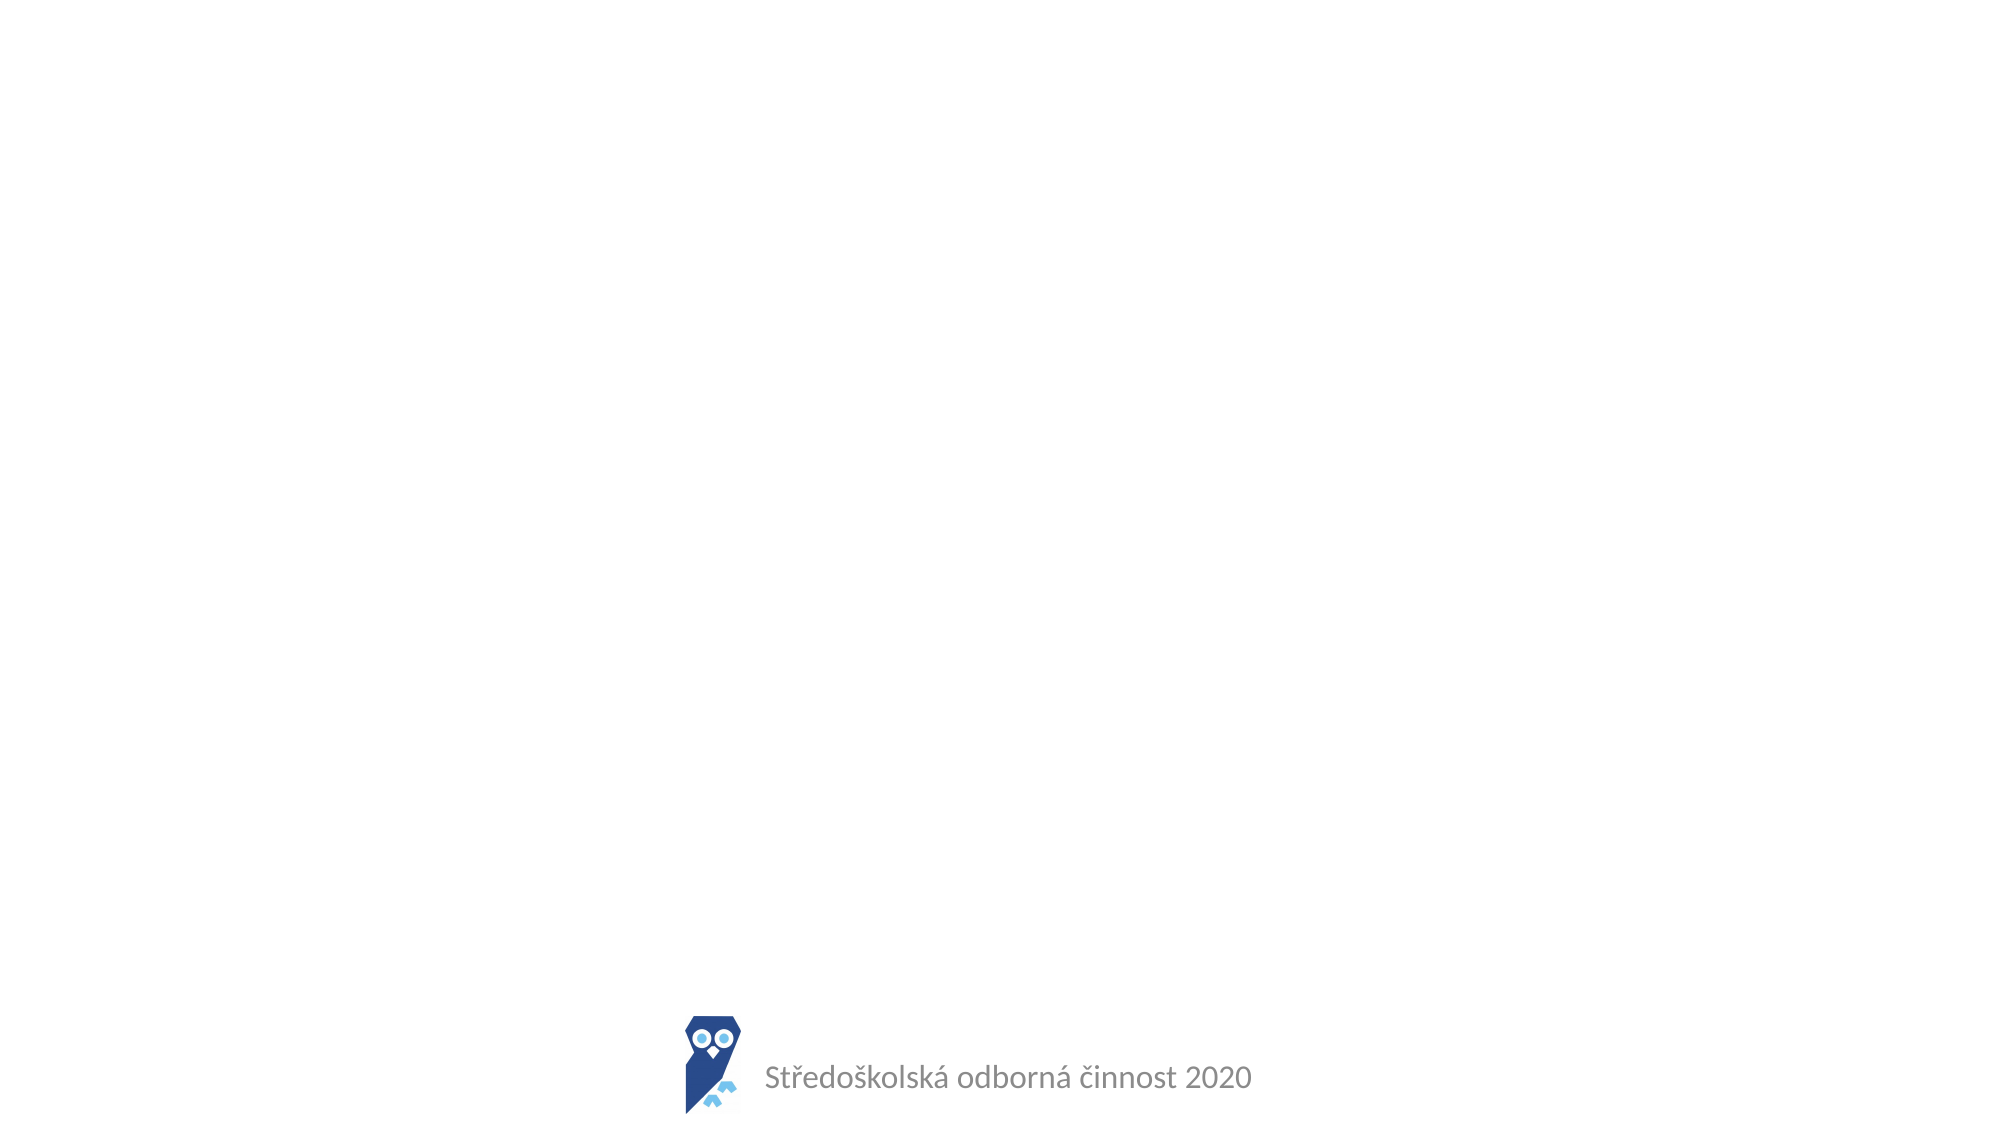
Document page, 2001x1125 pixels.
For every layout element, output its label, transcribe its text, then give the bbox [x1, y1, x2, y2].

picture [685, 1016, 741, 1114]
footer Středoškolská odborná činnost 2020 [748, 1044, 1269, 1105]
